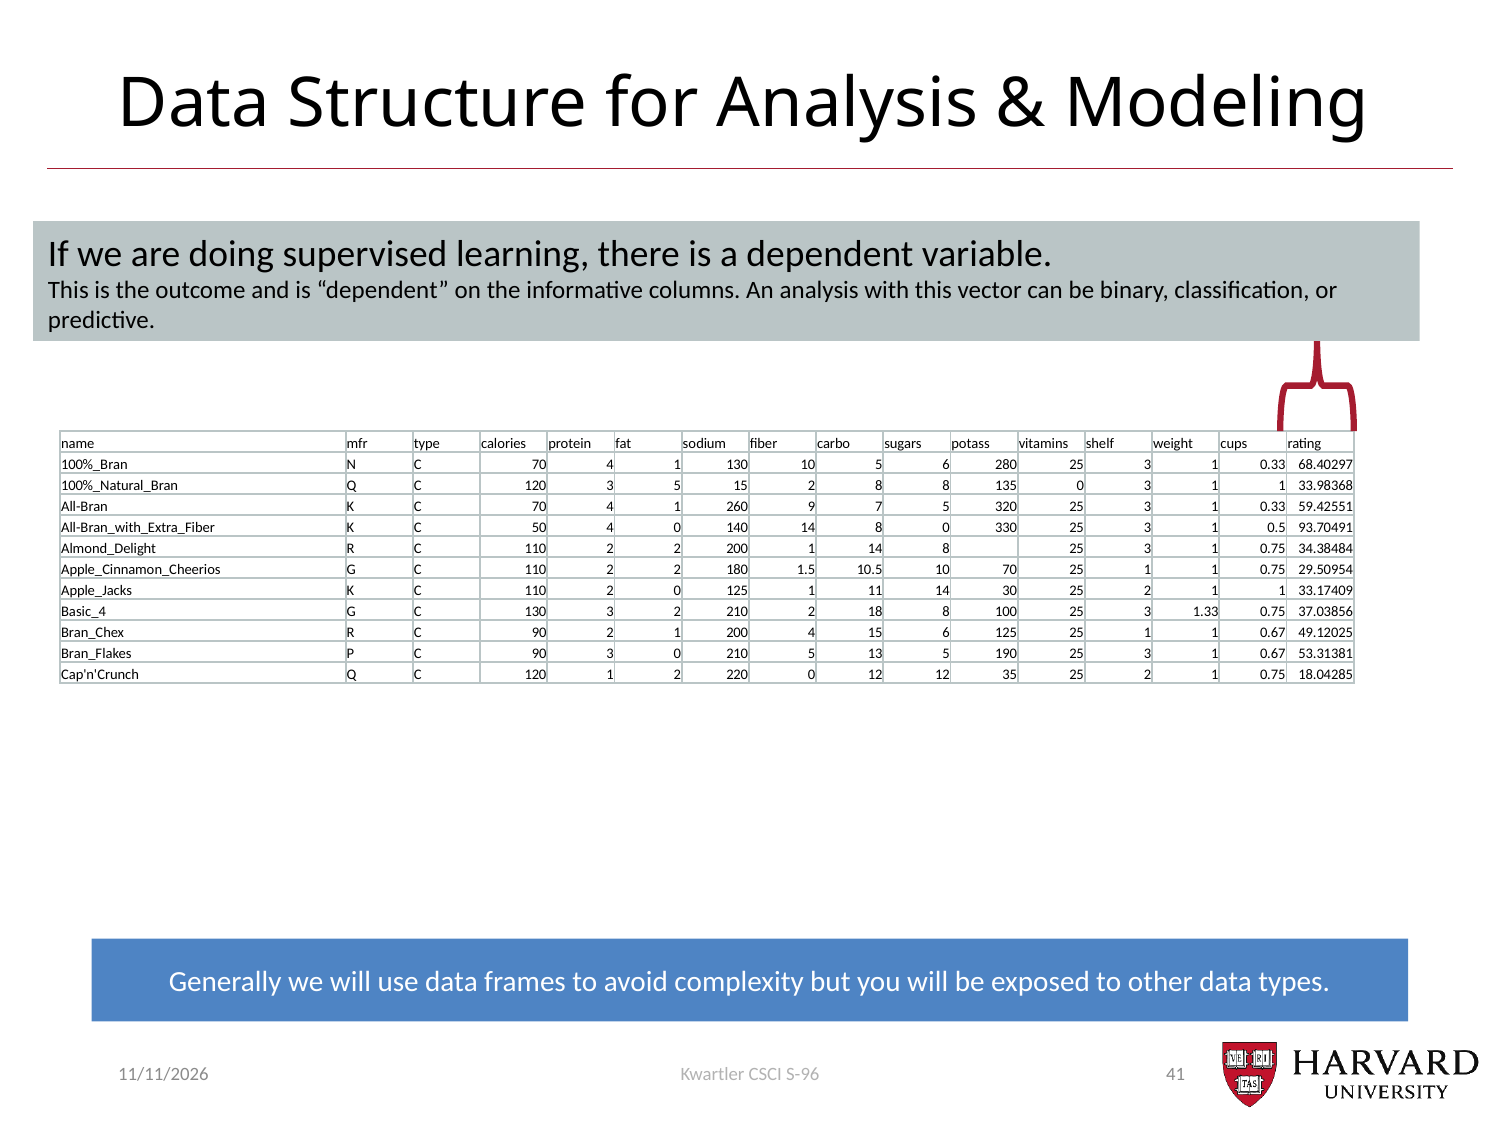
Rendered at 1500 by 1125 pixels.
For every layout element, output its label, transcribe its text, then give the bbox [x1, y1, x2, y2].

table_cell 2 [548, 537, 614, 556]
table_header type [414, 432, 479, 451]
table_cell 2 [750, 474, 815, 493]
table_cell 0.67 [1220, 621, 1286, 640]
table_cell 12 [817, 663, 882, 682]
table_cell 2 [615, 558, 681, 577]
table_cell 1 [1086, 558, 1151, 577]
table_cell G [347, 600, 412, 619]
table_cell 10 [750, 453, 815, 472]
table_cell 53.31381 [1287, 642, 1353, 661]
table_cell 5 [750, 642, 815, 661]
table_header cups [1220, 432, 1286, 451]
table_cell 18.04285 [1287, 663, 1353, 682]
table_cell 5 [884, 642, 950, 661]
table_cell 12 [884, 663, 950, 682]
table_cell 15 [683, 474, 748, 493]
table_cell N [347, 453, 412, 472]
table_header mfr [347, 432, 412, 451]
table_cell 2 [548, 558, 614, 577]
table_cell [951, 537, 1017, 556]
table_cell 0 [615, 642, 681, 661]
table_cell 1 [1153, 537, 1218, 556]
table_cell 25 [1019, 495, 1084, 514]
table_cell K [347, 579, 412, 598]
table_cell 3 [548, 474, 614, 493]
table_header rating [1287, 432, 1353, 451]
table_cell 0.33 [1220, 453, 1286, 472]
table_cell 2 [750, 600, 815, 619]
table_cell C [414, 642, 479, 661]
table_cell 1 [548, 663, 614, 682]
table_cell 1 [615, 495, 681, 514]
table_cell 37.03856 [1287, 600, 1353, 619]
table_cell 5 [817, 453, 882, 472]
table_cell K [347, 495, 412, 514]
table_cell 1 [1153, 663, 1218, 682]
table_cell 0.75 [1220, 663, 1286, 682]
table_cell 120 [481, 663, 546, 682]
table_cell 34.38484 [1287, 537, 1353, 556]
table_cell 0 [615, 579, 681, 598]
table_cell 330 [951, 516, 1017, 535]
table_cell 1 [1086, 621, 1151, 640]
table_cell 15 [817, 621, 882, 640]
table_cell 10.5 [817, 558, 882, 577]
table_header calories [481, 432, 546, 451]
table_header name [61, 432, 345, 451]
table_cell 0 [1019, 474, 1084, 493]
table_cell 135 [951, 474, 1017, 493]
table_cell 1 [1153, 495, 1218, 514]
table_cell 3 [1086, 642, 1151, 661]
table_header weight [1153, 432, 1218, 451]
table_cell 30 [951, 579, 1017, 598]
table_header potass [951, 432, 1017, 451]
table_cell Q [347, 474, 412, 493]
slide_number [103, 1042, 441, 1103]
table_cell 14 [817, 537, 882, 556]
table_cell 6 [884, 621, 950, 640]
table_cell 1 [615, 453, 681, 472]
table_cell 4 [548, 516, 614, 535]
table_cell 0.5 [1220, 516, 1286, 535]
table_cell 200 [683, 621, 748, 640]
table_cell C [414, 516, 479, 535]
table_cell 1 [1153, 453, 1218, 472]
table_cell 59.42551 [1287, 495, 1353, 514]
table_header shelf [1086, 432, 1151, 451]
table_cell P [347, 642, 412, 661]
table_cell R [347, 621, 412, 640]
table_cell R [347, 537, 412, 556]
table_cell 1 [1153, 516, 1218, 535]
table_cell Apple_Jacks [61, 579, 345, 598]
table_cell 1 [1220, 474, 1286, 493]
table_cell 0.75 [1220, 537, 1286, 556]
table_cell 1.33 [1153, 600, 1218, 619]
table_cell C [414, 579, 479, 598]
table_cell 2 [548, 579, 614, 598]
table_cell 2 [1086, 663, 1151, 682]
table_cell 1 [1153, 558, 1218, 577]
table_cell 0.75 [1220, 600, 1286, 619]
table_cell 25 [1019, 537, 1084, 556]
text_box [1279, 341, 1355, 432]
table_cell All-Bran [61, 495, 345, 514]
table_cell 33.17409 [1287, 579, 1353, 598]
table_cell 2 [548, 621, 614, 640]
table_cell 130 [683, 453, 748, 472]
table_cell 90 [481, 621, 546, 640]
table_cell 90 [481, 642, 546, 661]
table_cell 8 [884, 537, 950, 556]
table_cell 320 [951, 495, 1017, 514]
table_cell 100%_Bran [61, 453, 345, 472]
table_cell C [414, 621, 479, 640]
table_header fat [615, 432, 681, 451]
table_cell 1 [750, 537, 815, 556]
table_cell 25 [1019, 453, 1084, 472]
table_cell C [414, 663, 479, 682]
table_cell 100 [951, 600, 1017, 619]
table_cell 50 [481, 516, 546, 535]
table_cell 4 [750, 621, 815, 640]
table_cell 68.40297 [1287, 453, 1353, 472]
table_cell 0 [615, 516, 681, 535]
table_cell 3 [1086, 453, 1151, 472]
table_cell 25 [1019, 579, 1084, 598]
table_cell 70 [951, 558, 1017, 577]
table_cell 25 [1019, 558, 1084, 577]
table_cell 260 [683, 495, 748, 514]
table_cell 3 [1086, 474, 1151, 493]
text_box If we are doing supervised learning, there is a dependent variable. This is the outcome and is “dependent” on the informative columns. An analysis with this vector can be binary, classification, or predictive. [33, 221, 1420, 341]
table_cell 140 [683, 516, 748, 535]
table_cell 6 [884, 453, 950, 472]
table_cell 1.5 [750, 558, 815, 577]
table_cell Basic_4 [61, 600, 345, 619]
table_cell 3 [1086, 600, 1151, 619]
table_cell 2 [615, 600, 681, 619]
table_cell 4 [548, 495, 614, 514]
table_cell 0 [750, 663, 815, 682]
table_cell 7 [817, 495, 882, 514]
table_cell 14 [750, 516, 815, 535]
table_cell 125 [683, 579, 748, 598]
picture [1200, 1024, 1500, 1125]
table_cell 125 [951, 621, 1017, 640]
table_cell 29.50954 [1287, 558, 1353, 577]
text_box Generally we will use data frames to avoid complexity but you will be exposed to other data types. [91, 937, 1409, 1022]
table_cell 1 [750, 579, 815, 598]
table_cell 3 [1086, 537, 1151, 556]
table_cell Cap'n'Crunch [61, 663, 345, 682]
table_cell 49.12025 [1287, 621, 1353, 640]
table_cell 280 [951, 453, 1017, 472]
table_header fiber [750, 432, 815, 451]
table_header vitamins [1019, 432, 1084, 451]
table_cell All-Bran_with_Extra_Fiber [61, 516, 345, 535]
table_cell C [414, 453, 479, 472]
table_cell 3 [548, 600, 614, 619]
table_cell 11 [817, 579, 882, 598]
table_cell 130 [481, 600, 546, 619]
table_cell 25 [1019, 516, 1084, 535]
table_cell 0.67 [1220, 642, 1286, 661]
table_cell 3 [1086, 516, 1151, 535]
table_header sugars [884, 432, 950, 451]
table_cell 14 [884, 579, 950, 598]
table_cell 110 [481, 579, 546, 598]
table_cell C [414, 600, 479, 619]
table_cell 25 [1019, 600, 1084, 619]
table_cell 13 [817, 642, 882, 661]
table_cell 100%_Natural_Bran [61, 474, 345, 493]
table_cell G [347, 558, 412, 577]
footer Kwartler CSCI S-96 [496, 1042, 1004, 1103]
table_cell 33.98368 [1287, 474, 1353, 493]
slide_number 41 [1059, 1042, 1200, 1103]
table_cell Bran_Chex [61, 621, 345, 640]
table_cell 35 [951, 663, 1017, 682]
table_cell 180 [683, 558, 748, 577]
table_cell 5 [615, 474, 681, 493]
table_cell Almond_Delight [61, 537, 345, 556]
table_cell 200 [683, 537, 748, 556]
table_cell 4 [548, 453, 614, 472]
table_cell 25 [1019, 642, 1084, 661]
table_header sodium [683, 432, 748, 451]
table_cell K [347, 516, 412, 535]
table_cell 1 [1153, 579, 1218, 598]
table_cell 8 [884, 474, 950, 493]
table_cell 3 [1086, 495, 1151, 514]
table_cell 70 [481, 495, 546, 514]
table_cell C [414, 537, 479, 556]
table_cell 70 [481, 453, 546, 472]
table_cell 10 [884, 558, 950, 577]
table_cell 210 [683, 642, 748, 661]
table_cell 220 [683, 663, 748, 682]
table_cell 2 [615, 537, 681, 556]
table_cell 3 [548, 642, 614, 661]
table_cell C [414, 495, 479, 514]
table_cell 210 [683, 600, 748, 619]
table_cell 1 [1153, 621, 1218, 640]
table_cell 110 [481, 558, 546, 577]
table_cell 1 [1153, 474, 1218, 493]
table_cell 1 [1220, 579, 1286, 598]
table_cell 2 [1086, 579, 1151, 598]
title Data Structure for Analysis & Modeling [103, 59, 1397, 157]
table_cell 25 [1019, 621, 1084, 640]
table_cell 8 [817, 474, 882, 493]
table_cell 25 [1019, 663, 1084, 682]
table_cell 1 [1153, 642, 1218, 661]
table_cell 5 [884, 495, 950, 514]
table_cell Apple_Cinnamon_Cheerios [61, 558, 345, 577]
table_header carbo [817, 432, 882, 451]
table_cell 18 [817, 600, 882, 619]
table_cell 1 [615, 621, 681, 640]
table_cell Q [347, 663, 412, 682]
table_cell Bran_Flakes [61, 642, 345, 661]
table_cell 8 [884, 600, 950, 619]
table_cell 0.75 [1220, 558, 1286, 577]
table_cell C [414, 474, 479, 493]
table_cell 120 [481, 474, 546, 493]
table_cell 0.33 [1220, 495, 1286, 514]
table_cell 0 [884, 516, 950, 535]
table_cell 190 [951, 642, 1017, 661]
table_cell 8 [817, 516, 882, 535]
table_cell 9 [750, 495, 815, 514]
table_cell C [414, 558, 479, 577]
table_header protein [548, 432, 614, 451]
table_cell 110 [481, 537, 546, 556]
table_cell 93.70491 [1287, 516, 1353, 535]
table_cell 2 [615, 663, 681, 682]
